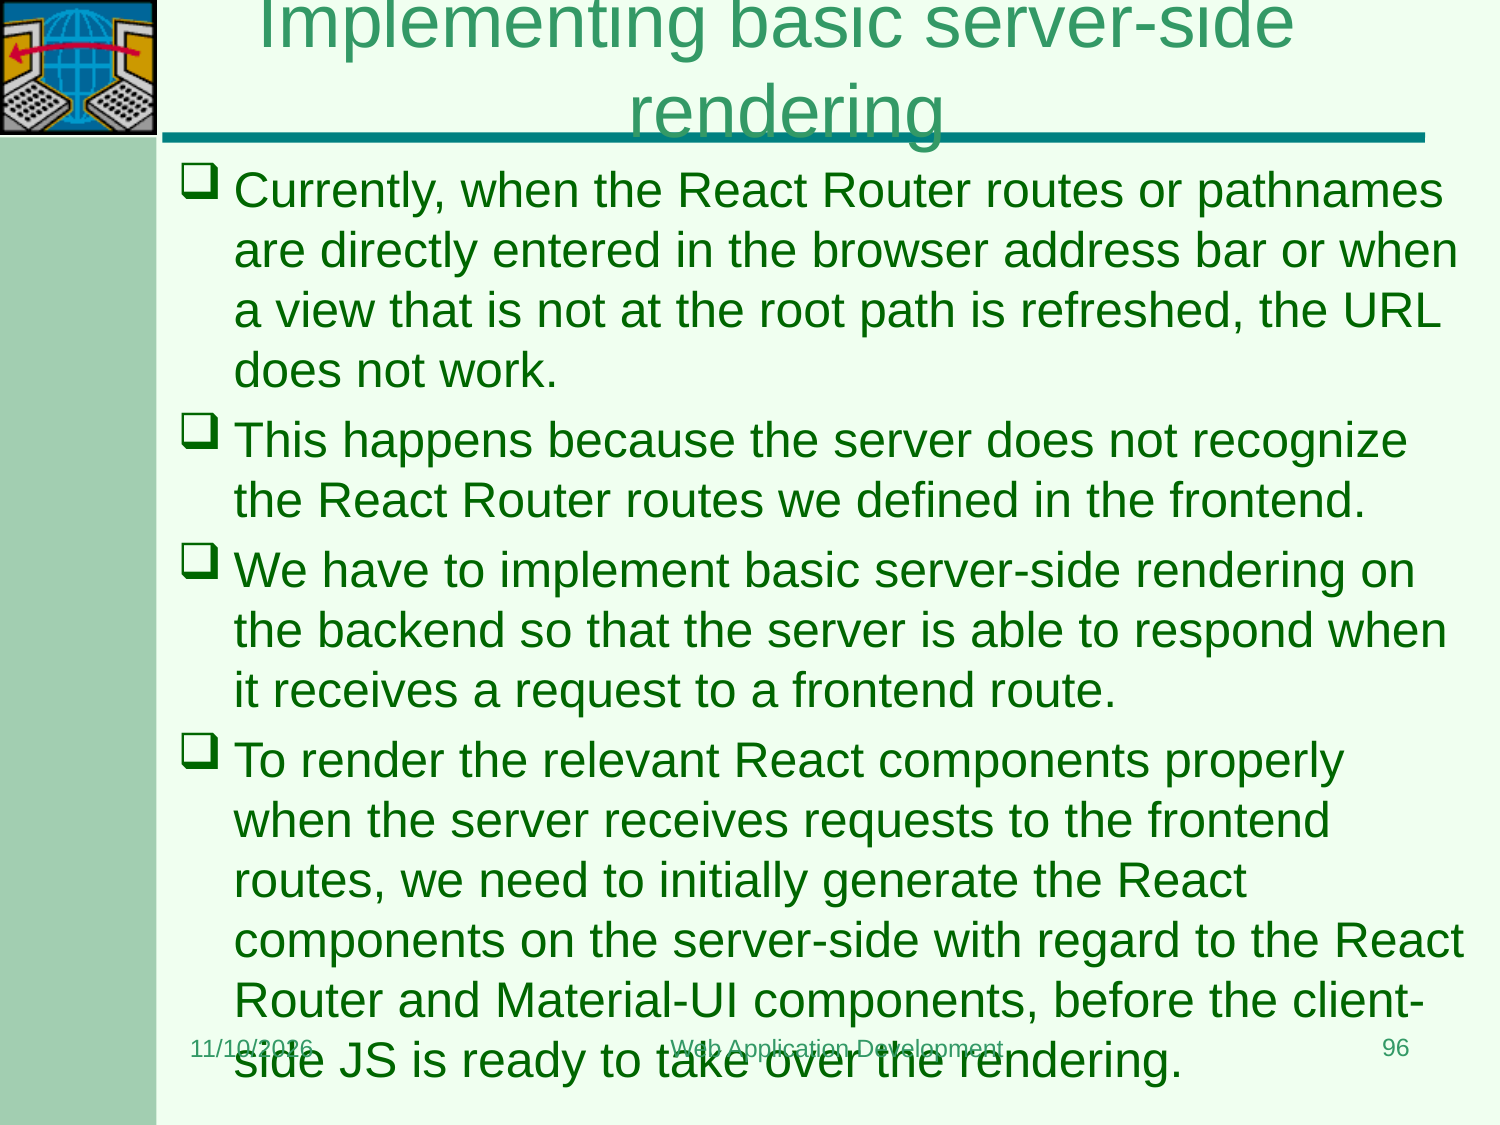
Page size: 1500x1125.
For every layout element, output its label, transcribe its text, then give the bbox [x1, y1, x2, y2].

picture [0, 0, 157, 135]
slide_number 96 [1237, 1024, 1426, 1103]
title Implementing basic server-side rendering [150, 0, 1425, 125]
footer Web Application Development [462, 1024, 1213, 1104]
list Currently, when the React Router routes or pathnames are directly entered in the browser address bar or when a view that is not at the root path is refreshed, the URL does not work. This happens because the server does not recognize the React Router routes we defined in the frontend. We have to implement basic server-side rendering on the backend so that the server is able to respond when it receives a request to a frontend route. To render the relevant React components properly when the server receives requests to the frontend routes, we need to initially generate the React components on the server-side with regard to the React Router and Material-UI components, before the client-side JS is ready to take over the rendering. [162, 149, 1488, 1013]
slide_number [174, 1024, 438, 1104]
